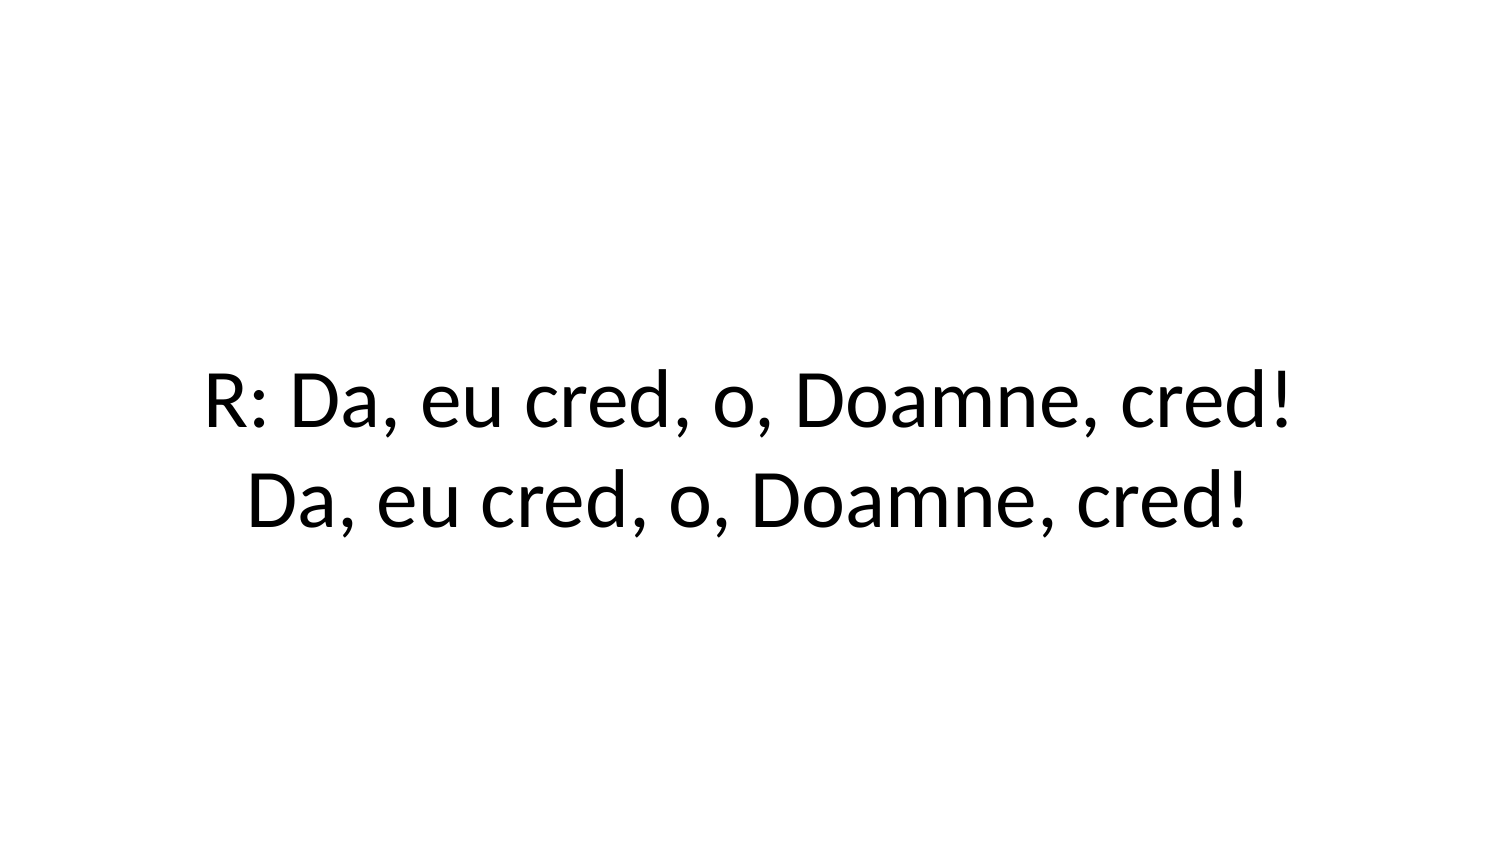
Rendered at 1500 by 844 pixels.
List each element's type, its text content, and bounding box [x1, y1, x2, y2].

text_box R: Da, eu cred, o, Doamne, cred! Da, eu cred, o, Doamne, cred! [188, 292, 1312, 552]
